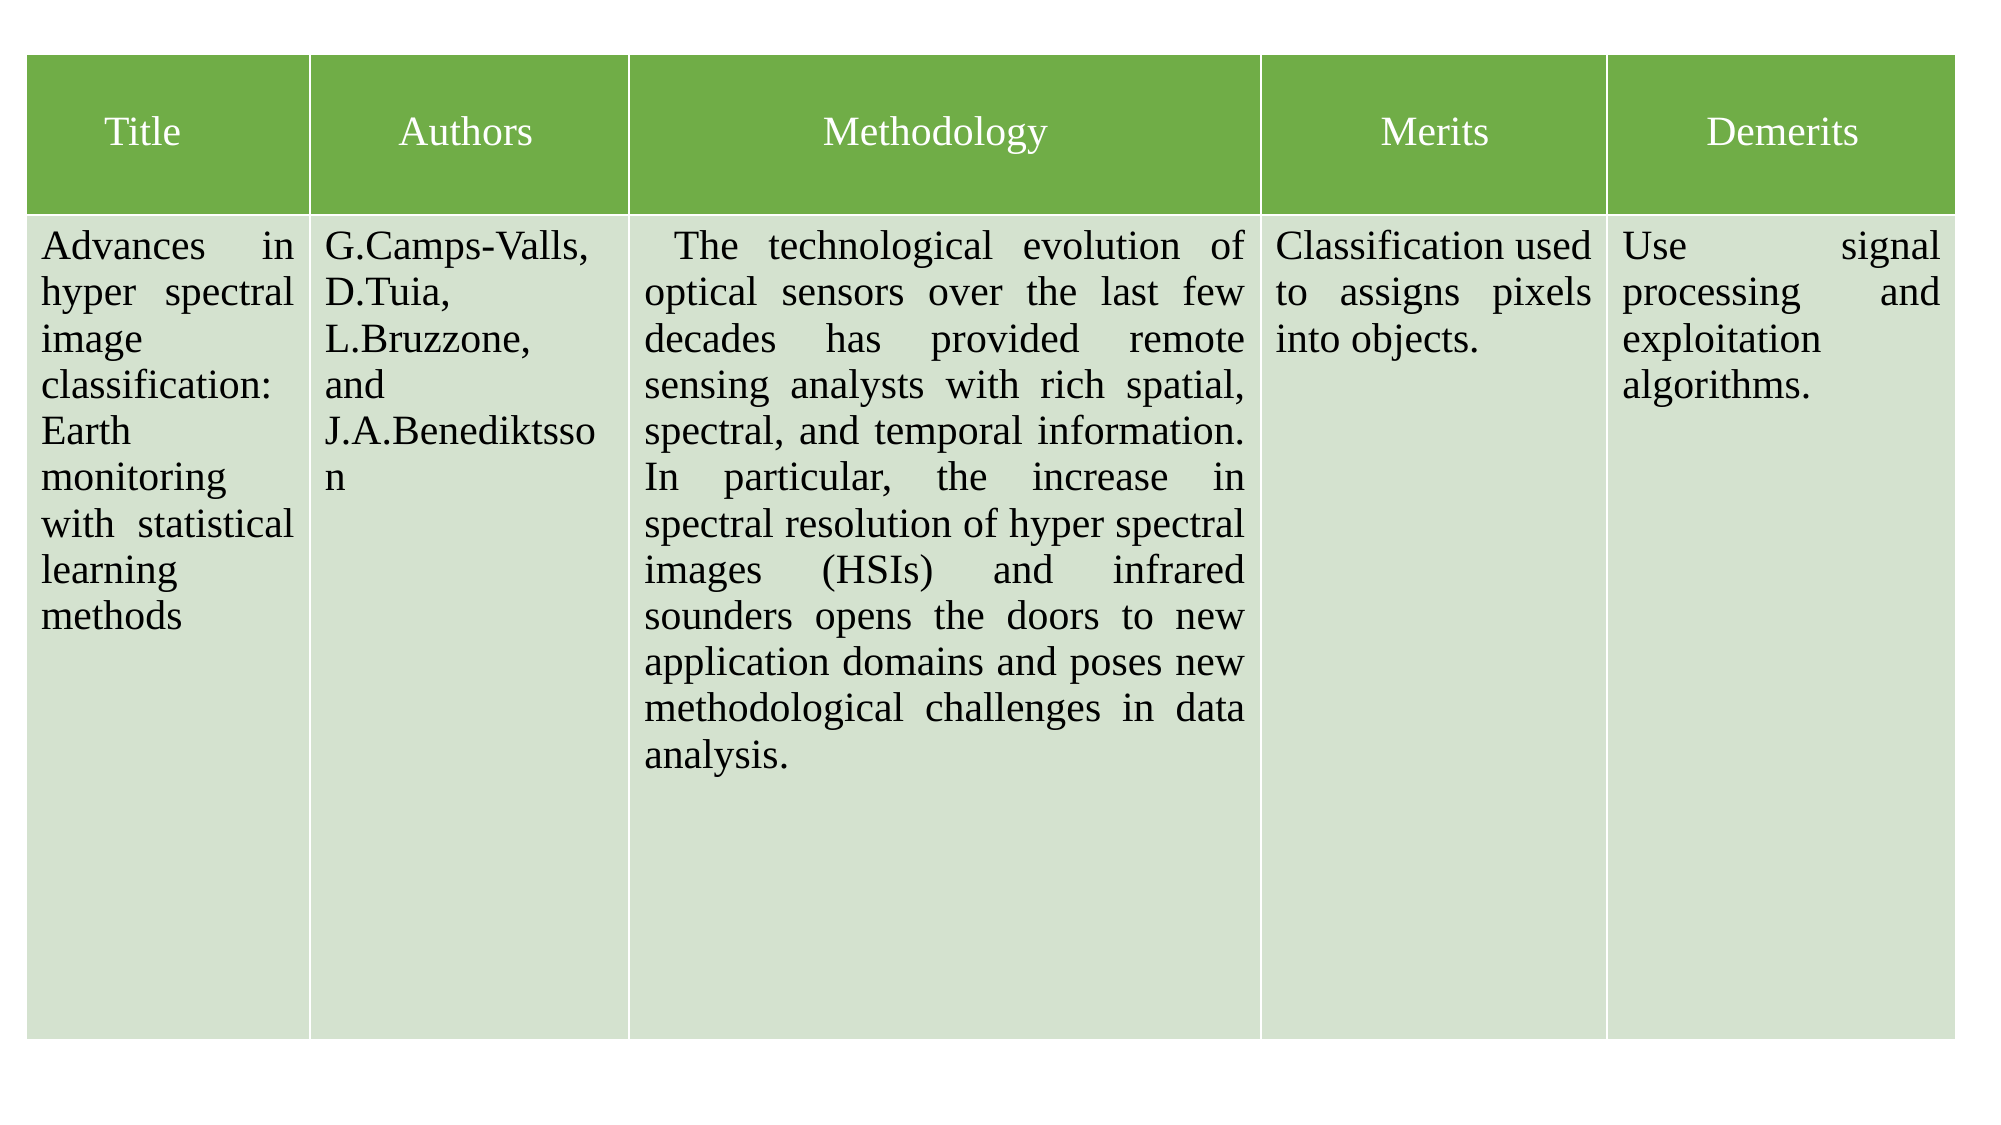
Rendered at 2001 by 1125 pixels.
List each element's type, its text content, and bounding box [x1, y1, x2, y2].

table_cell Use signal processing and exploitation algorithms. [1608, 216, 1955, 1039]
table_header Title [27, 55, 309, 214]
table_header Methodology [630, 55, 1260, 214]
table_header Authors [311, 55, 628, 214]
table_cell The technological evolution of optical sensors over the last few decades has provided remote sensing analysts with rich spatial, spectral, and temporal information. In particular, the increase in spectral resolution of hyper spectral images (HSIs) and infrared sounders opens the doors to new application domains and poses new methodological challenges in data analysis. [630, 216, 1260, 1039]
table_cell Advances in hyper spectral image classification: Earth monitoring with statistical learning methods [27, 216, 309, 1039]
table_cell G.Camps-Valls, D.Tuia, L.Bruzzone, and J.A.Benediktsson [311, 216, 628, 1039]
table_header Merits [1262, 55, 1606, 214]
table_header Demerits [1608, 55, 1955, 214]
table_cell Classification used to assigns pixels into objects. [1262, 216, 1606, 1039]
